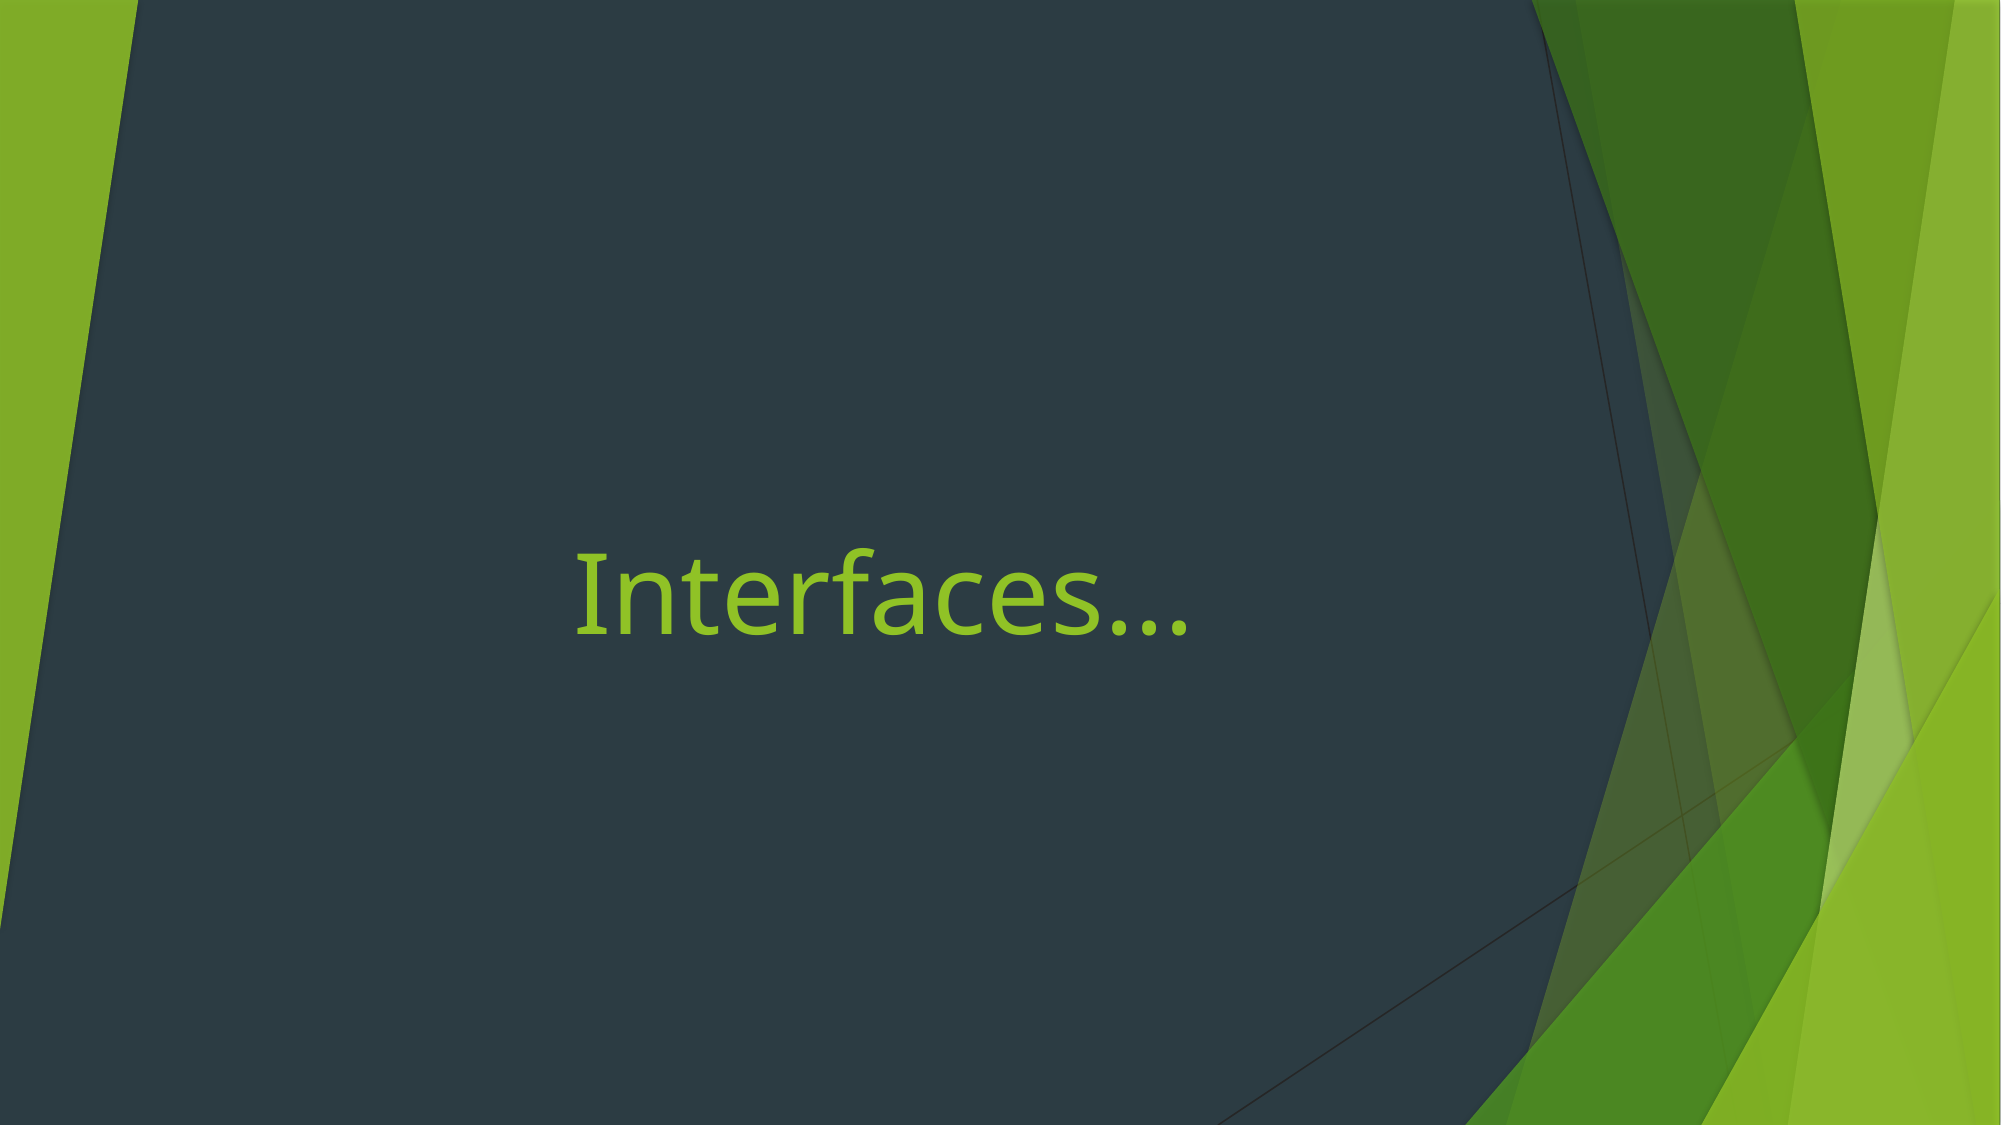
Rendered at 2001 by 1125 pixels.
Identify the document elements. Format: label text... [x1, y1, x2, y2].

title Interfaces... [247, 394, 1522, 665]
